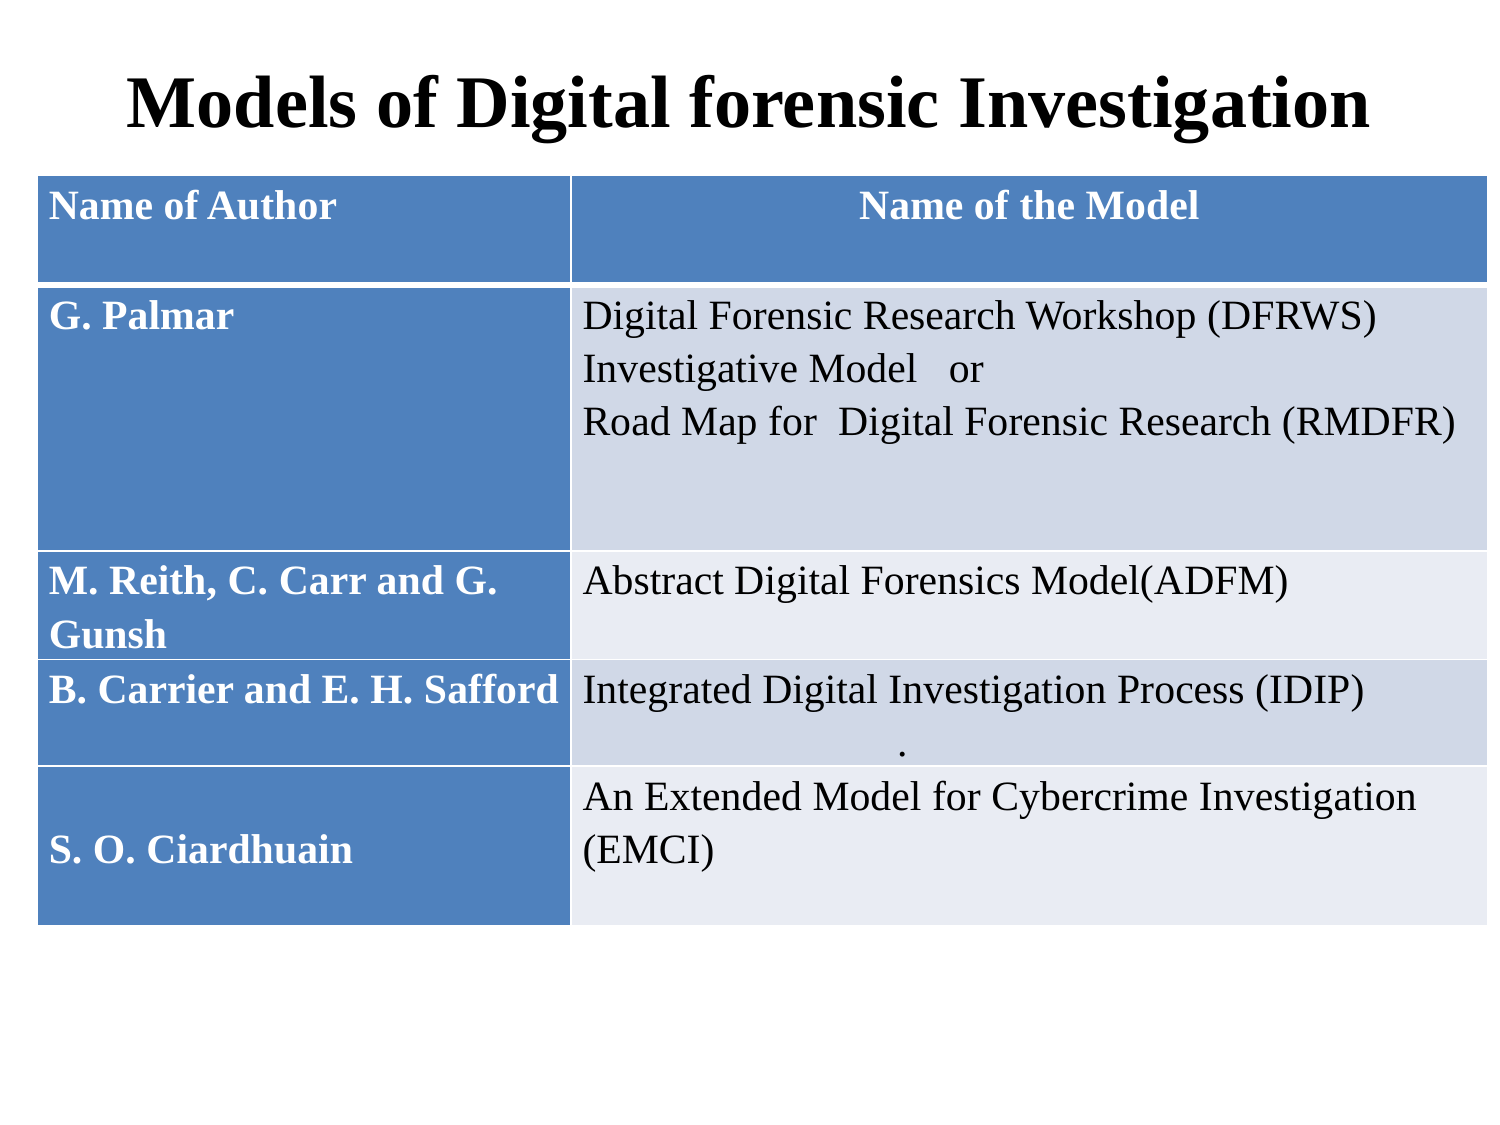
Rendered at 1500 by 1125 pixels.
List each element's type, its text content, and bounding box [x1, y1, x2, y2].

table_header Name of the Model [572, 176, 1487, 282]
table_cell M. Reith, C. Carr and G. Gunsh [38, 552, 570, 659]
table_cell B. Carrier and E. H. Safford [38, 660, 570, 765]
table_cell An Extended Model for Cybercrime Investigation (EMCI) [572, 767, 1487, 925]
table_header Name of Author [38, 176, 570, 282]
table_cell Digital Forensic Research Workshop (DFRWS) Investigative Model or Road Map for Digital Forensic Research (RMDFR) [572, 288, 1487, 550]
table_cell G. Palmar [38, 288, 570, 550]
title Models of Digital forensic Investigation [75, 45, 1425, 150]
table_cell S. O. Ciardhuain [38, 767, 570, 925]
table_cell Abstract Digital Forensics Model(ADFM) [572, 552, 1487, 659]
table_cell Integrated Digital Investigation Process (IDIP) . [572, 660, 1487, 765]
